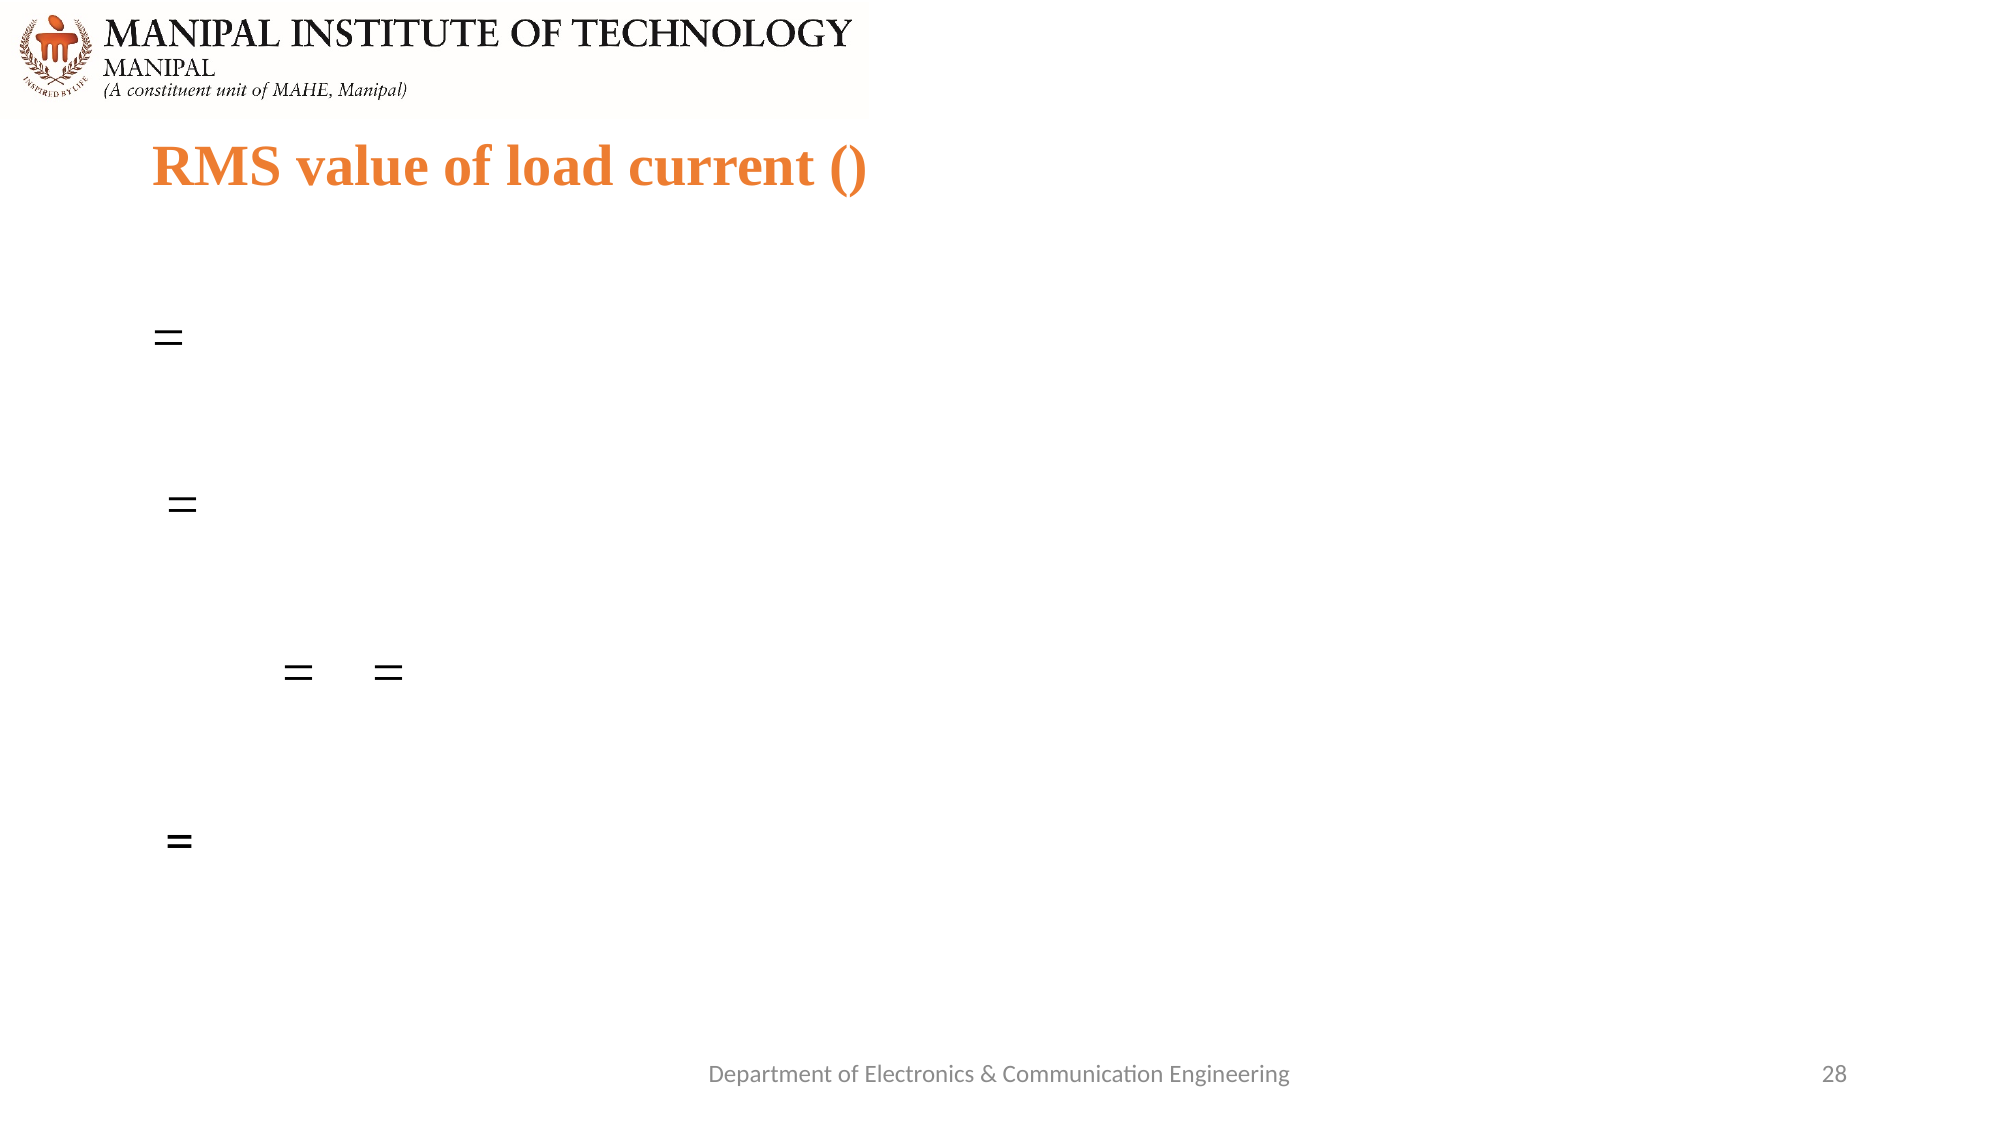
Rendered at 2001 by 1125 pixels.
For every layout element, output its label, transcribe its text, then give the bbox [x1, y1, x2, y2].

picture [0, 2, 869, 119]
slide_number 28 [1412, 1042, 1863, 1103]
footer Department of Electronics & Communication Engineering [662, 1042, 1338, 1103]
